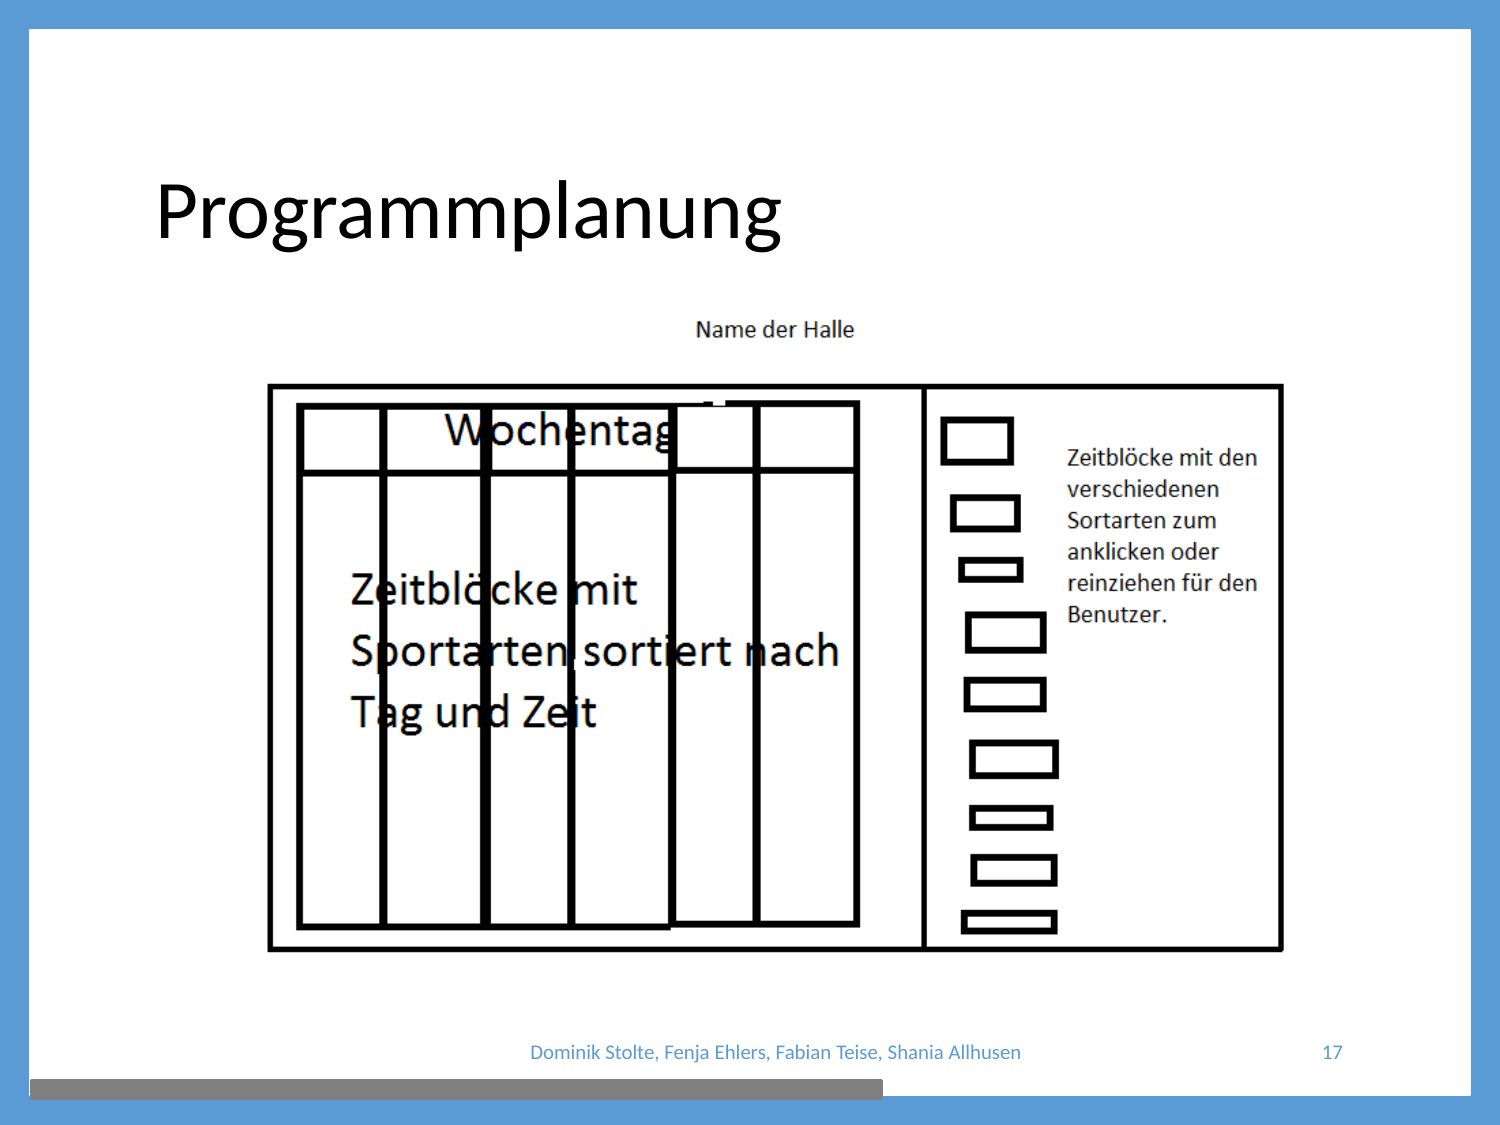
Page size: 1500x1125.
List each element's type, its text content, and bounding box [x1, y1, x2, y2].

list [171, 276, 1383, 968]
text_box [30, 1079, 883, 1100]
slide_number 17 [1147, 1020, 1358, 1081]
footer Dominik Stolte, Fenja Ehlers, Fabian Teise, Shania Allhusen [485, 1020, 1067, 1081]
title Programmplanung [140, 99, 1356, 323]
